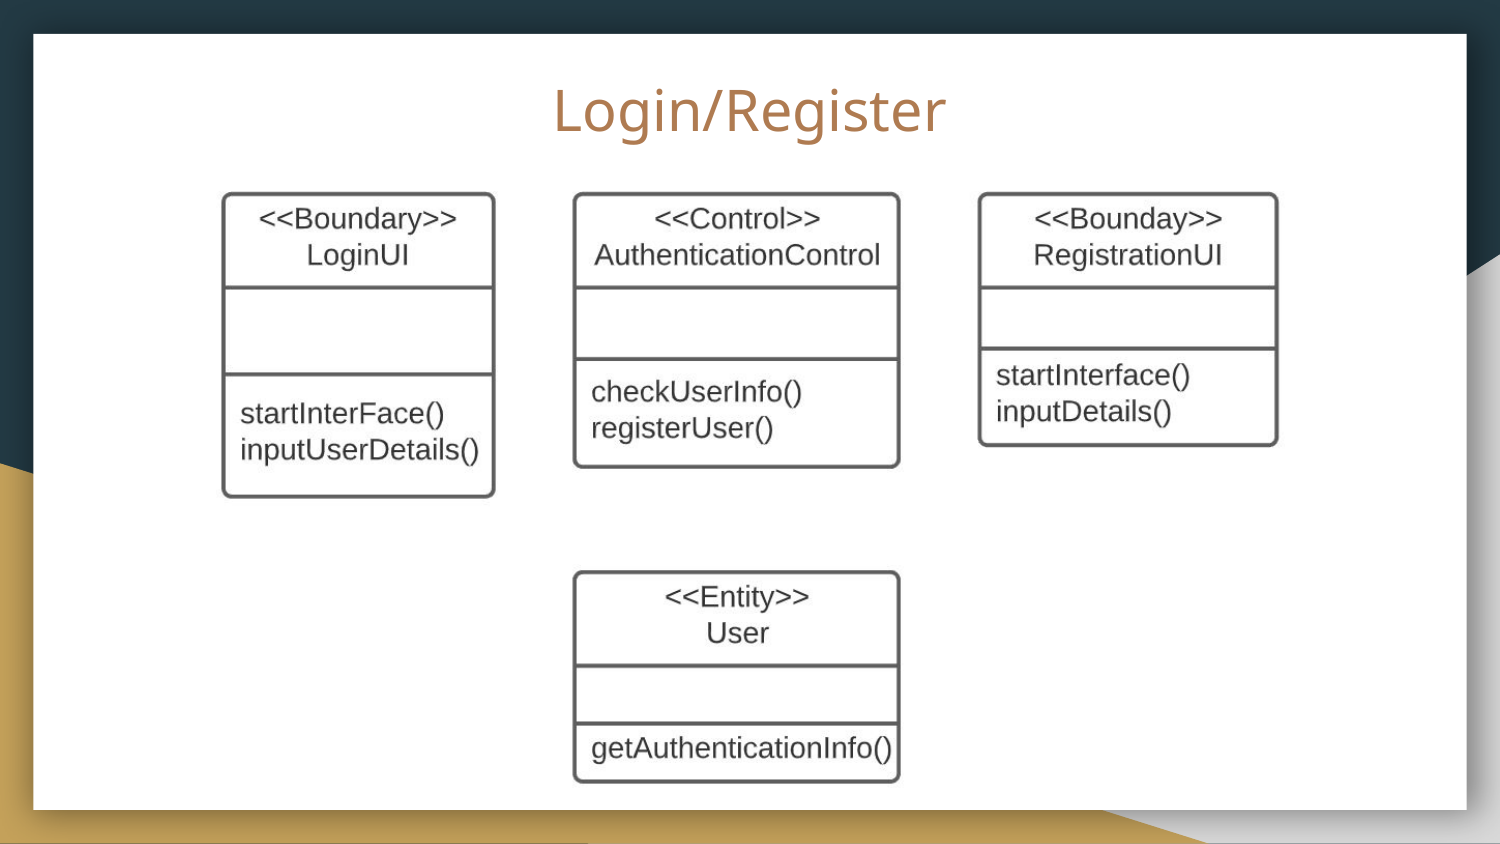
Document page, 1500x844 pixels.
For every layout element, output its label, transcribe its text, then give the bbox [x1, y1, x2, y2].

title Login/Register [134, 59, 1366, 159]
picture [208, 158, 1292, 794]
